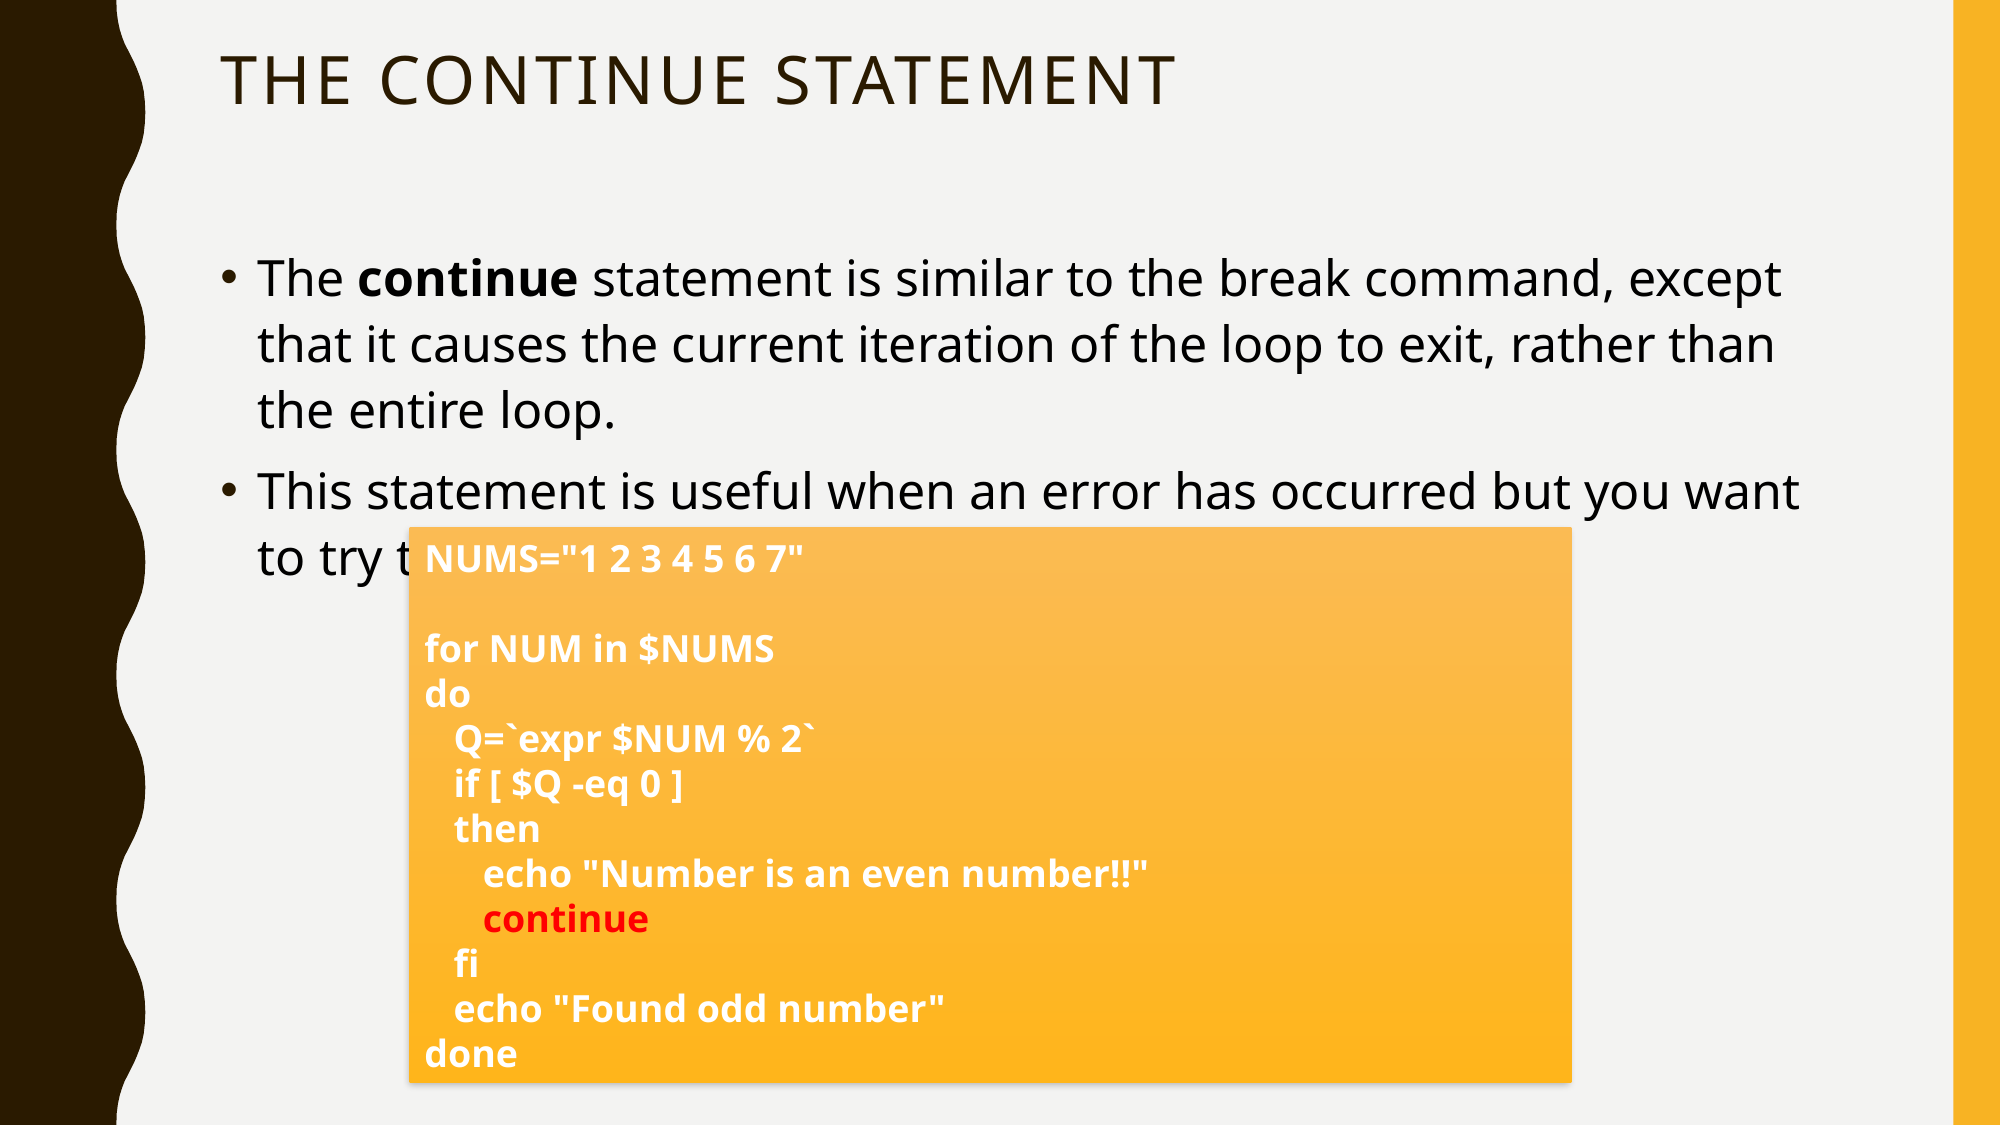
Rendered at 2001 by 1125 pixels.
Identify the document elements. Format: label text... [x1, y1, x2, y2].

title The continue statement [205, 39, 1875, 209]
text_box NUMS="1 2 3 4 5 6 7" for NUM in $NUMS do Q=`expr $NUM % 2` if [ $Q -eq 0 ] then echo "Number is an even number!!" continue fi echo "Found odd number" done [409, 527, 1572, 1083]
list The continue statement is similar to the break command, except that it causes the current iteration of the loop to exit, rather than the entire loop. This statement is useful when an error has occurred but you want to try to execute the next iteration of the loop. [205, 233, 1875, 528]
